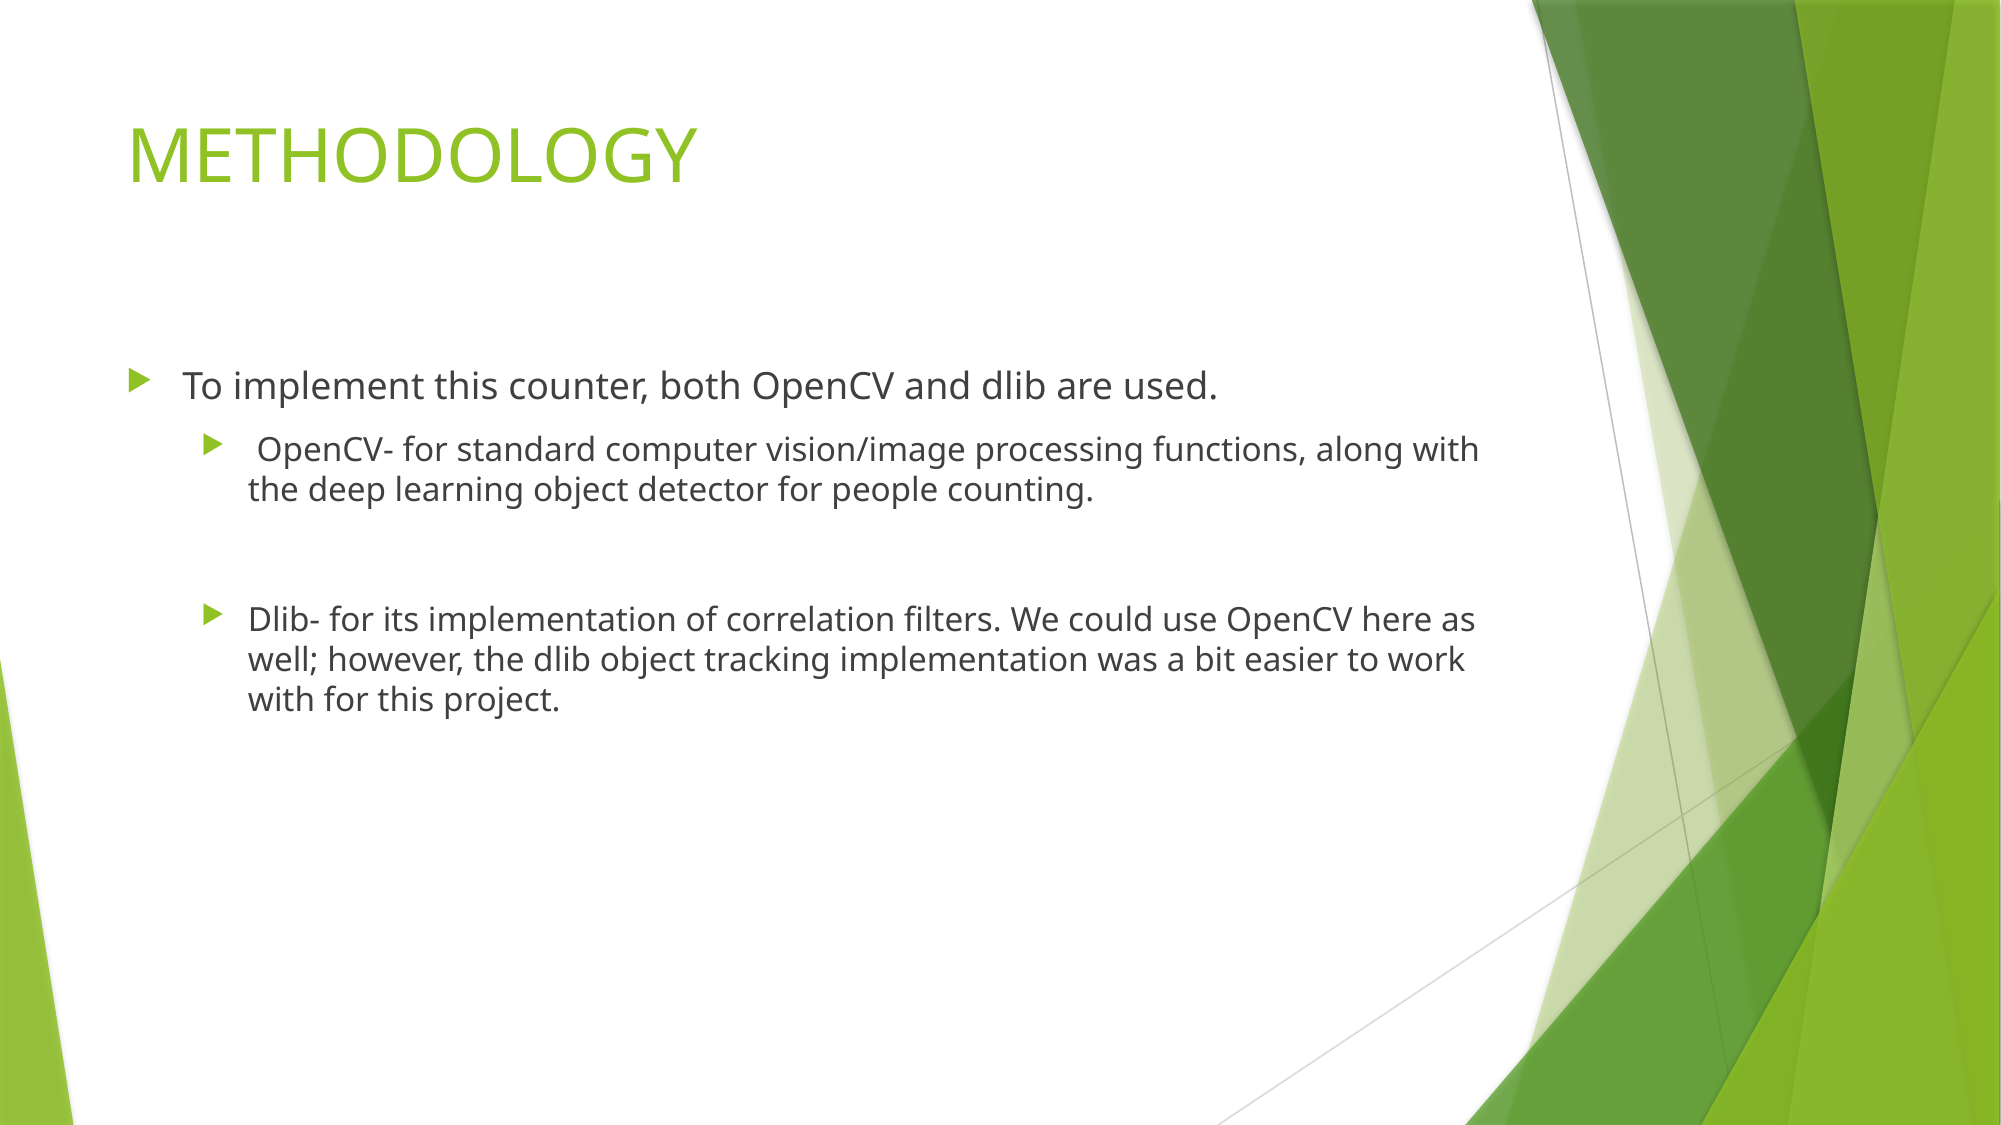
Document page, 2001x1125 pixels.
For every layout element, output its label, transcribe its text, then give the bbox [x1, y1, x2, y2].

list To implement this counter, both OpenCV and dlib are used. OpenCV- for standard computer vision/image processing functions, along with the deep learning object detector for people counting. Dlib- for its implementation of correlation filters. We could use OpenCV here as well; however, the dlib object tracking implementation was a bit easier to work with for this project. [111, 354, 1522, 992]
title METHODOLOGY [111, 99, 1522, 317]
